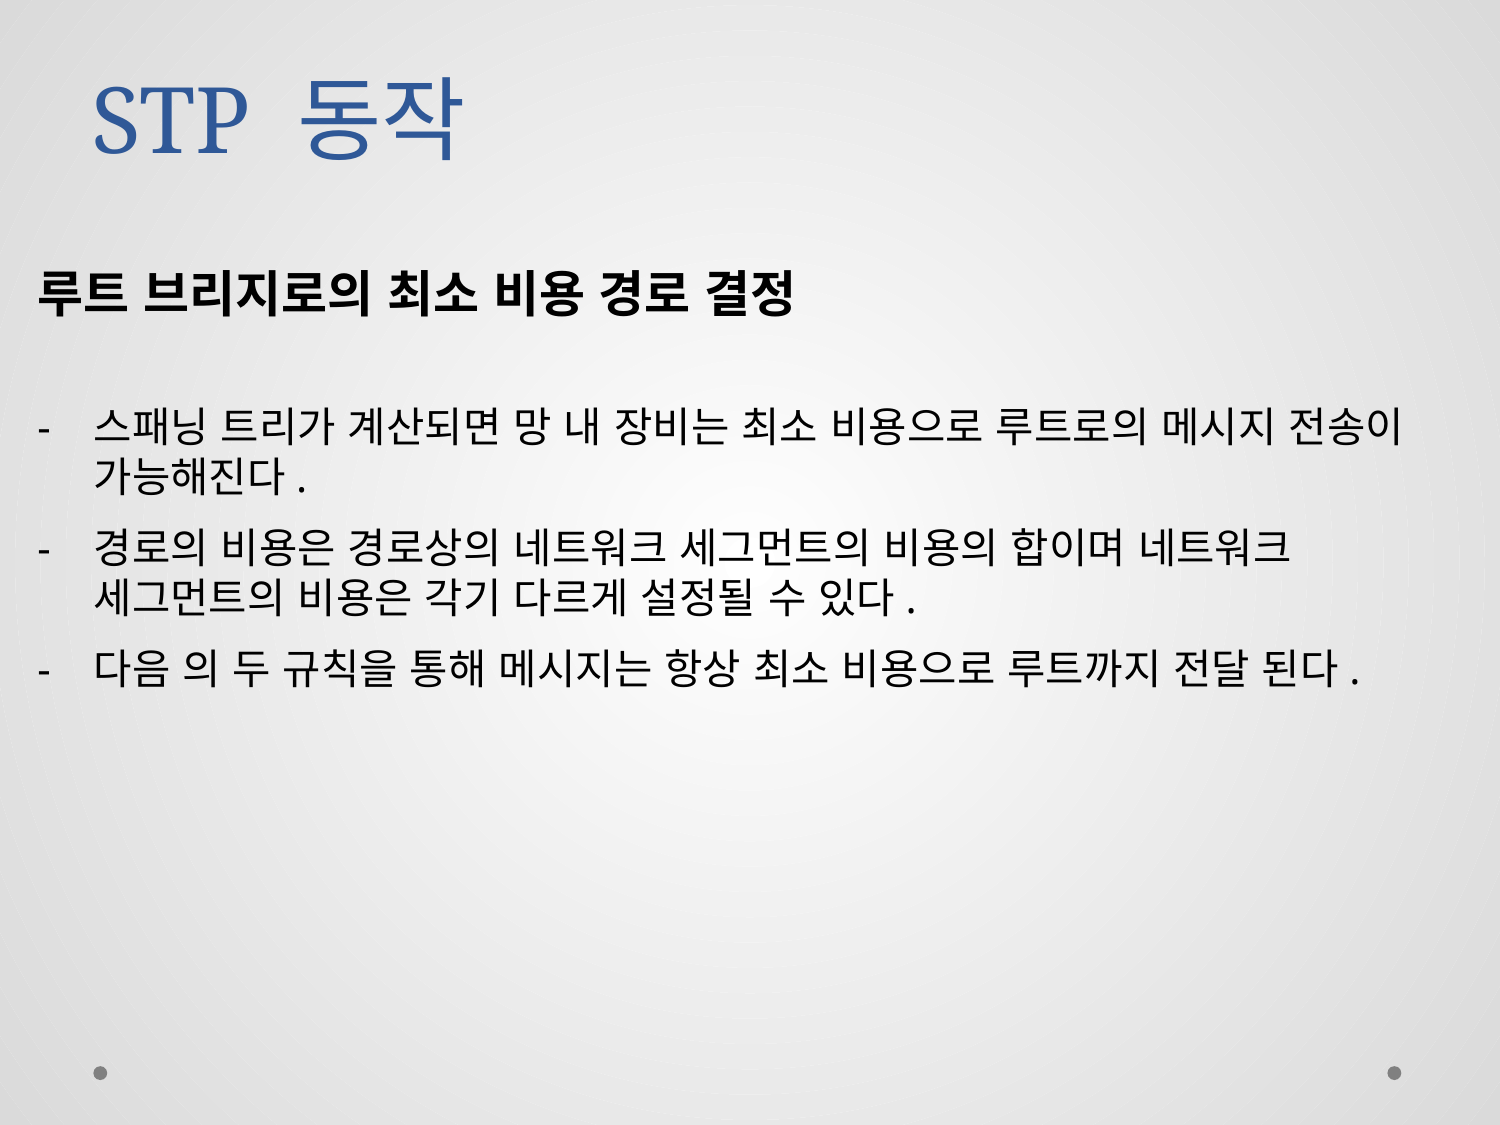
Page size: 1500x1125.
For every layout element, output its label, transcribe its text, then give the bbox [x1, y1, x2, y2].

list 루트 브리지로의 최소 비용 경로 결정 스패닝 트리가 계산되면 망 내 장비는 최소 비용으로 루트로의 메시지 전송이 가능해진다. 경로의 비용은 경로상의 네트워크 세그먼트의 비용의 합이며 네트워크 세그먼트의 비용은 각기 다르게 설정될 수 있다. 다음 의 두 규칙을 통해 메시지는 항상 최소 비용으로 루트까지 전달 된다. [22, 255, 1499, 998]
title STP 동작 [76, 42, 1427, 180]
